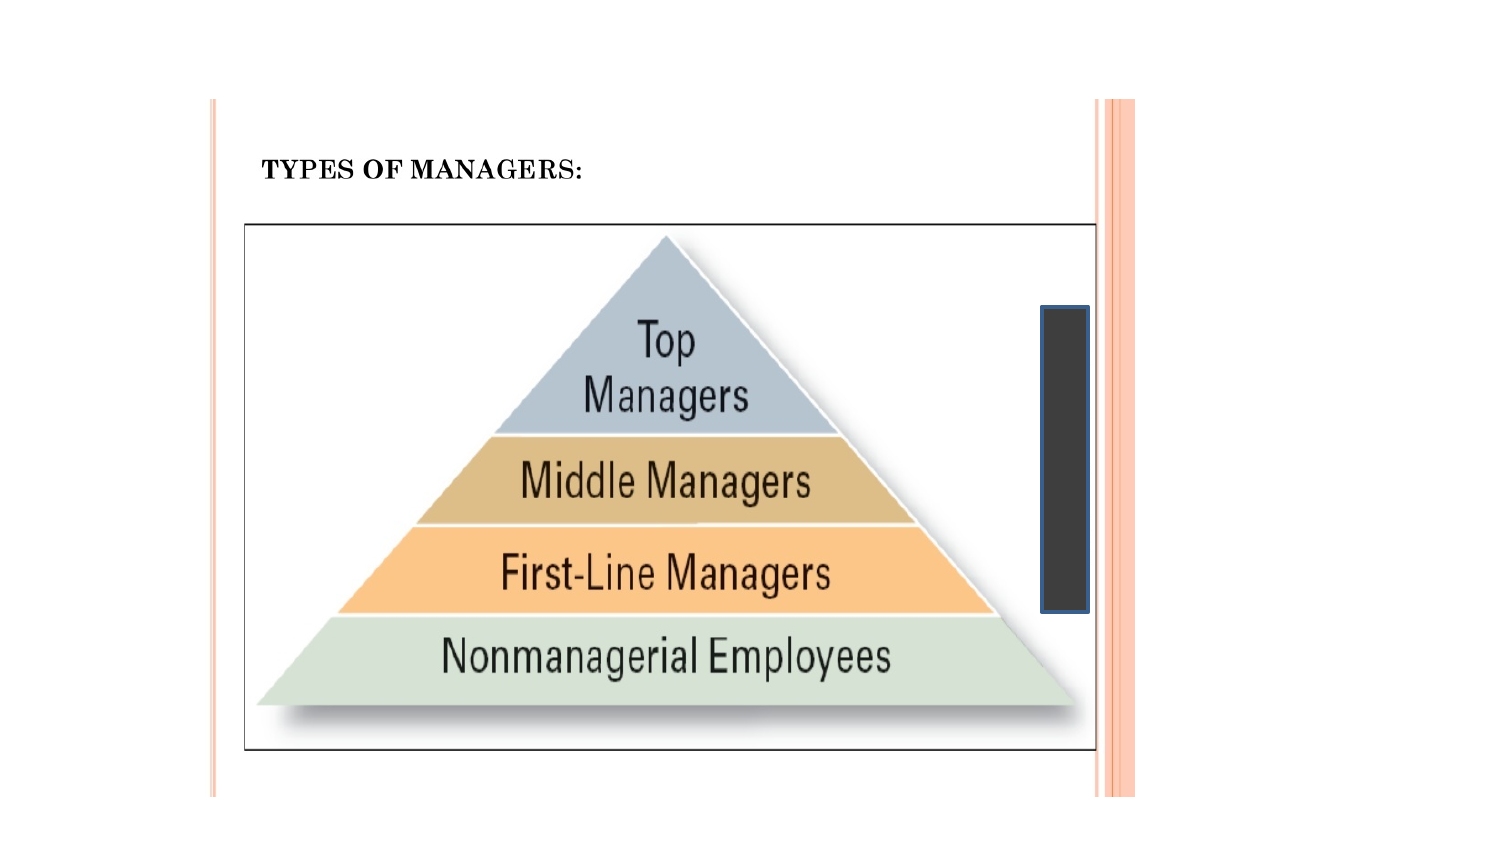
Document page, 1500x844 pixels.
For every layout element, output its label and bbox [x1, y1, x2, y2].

picture [205, 99, 1136, 797]
